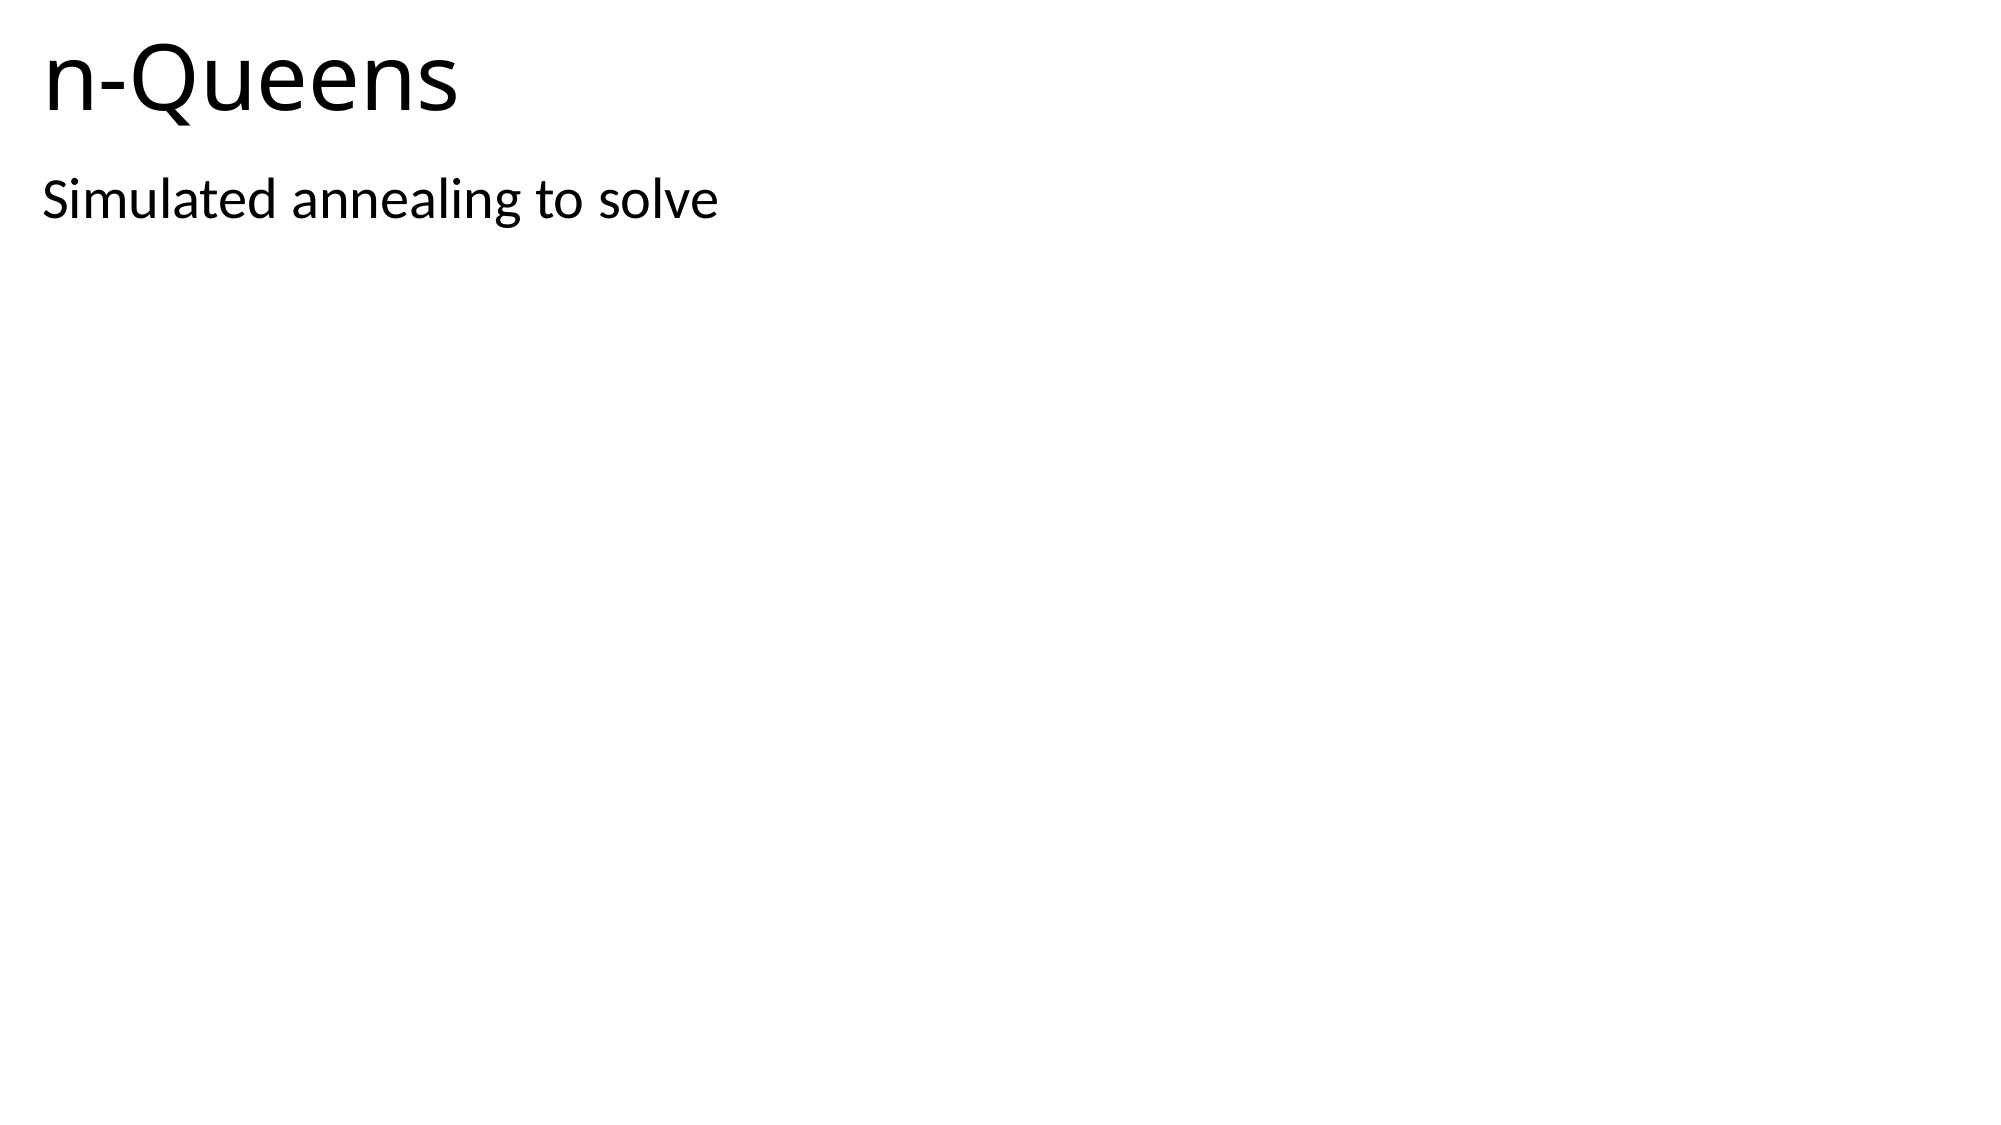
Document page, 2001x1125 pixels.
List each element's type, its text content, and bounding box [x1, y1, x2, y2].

list Simulated annealing to solve [27, 160, 1964, 1090]
title n-Queens [27, 21, 1964, 141]
